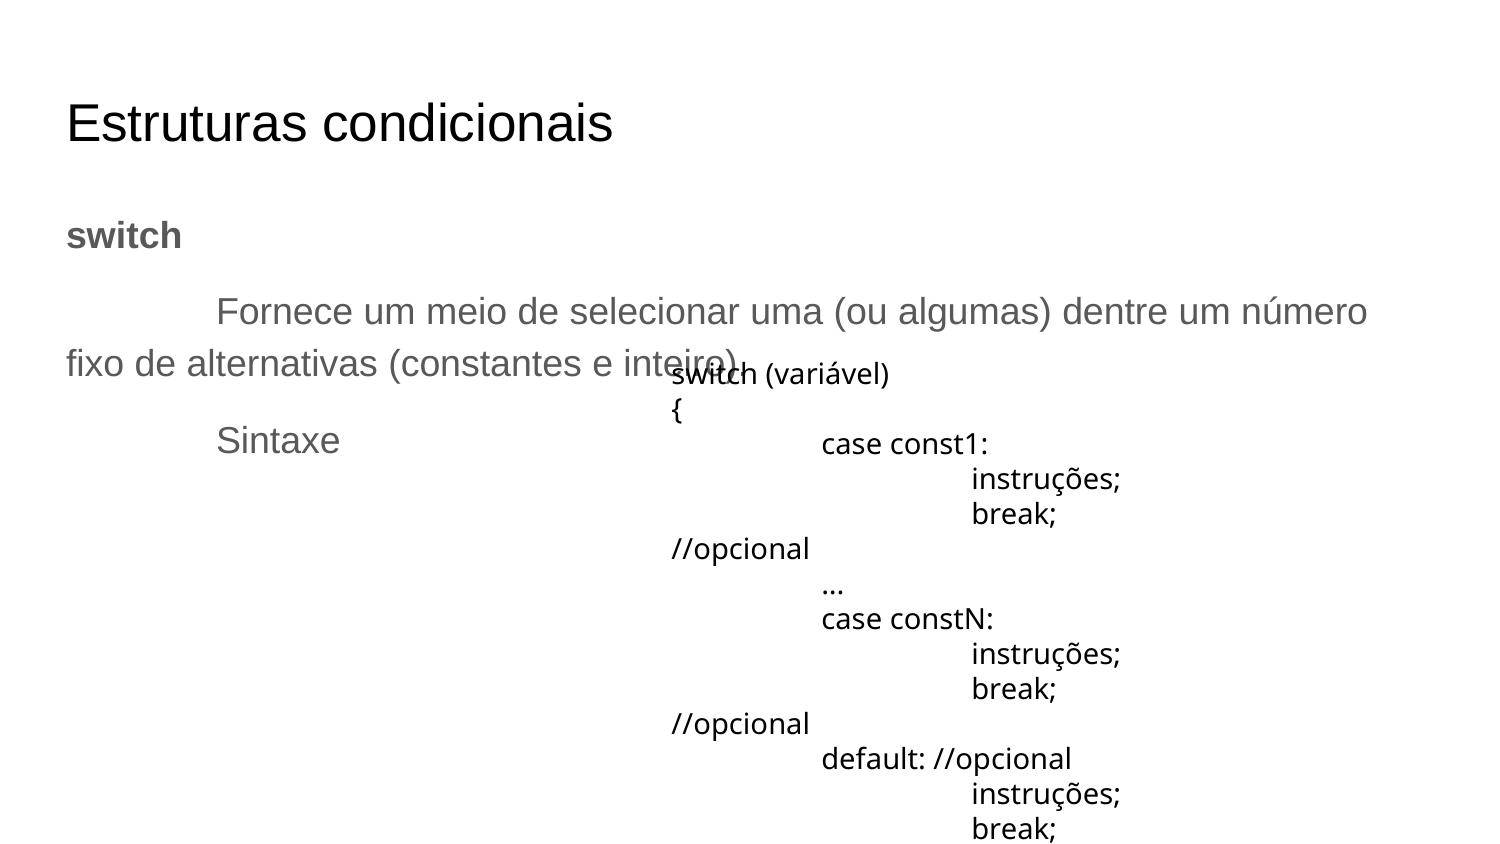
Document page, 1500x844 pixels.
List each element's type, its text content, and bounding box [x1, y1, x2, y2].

title Estruturas condicionais [51, 72, 1449, 167]
list switch Fornece um meio de selecionar uma (ou algumas) dentre um número fixo de alternativas (constantes e inteiro). Sintaxe [51, 189, 1449, 750]
text_box switch (variável) { case const1: instruções; break; //opcional ... case constN: instruções; break; //opcional default: //opcional instruções; break; //opcional } [656, 340, 1186, 844]
